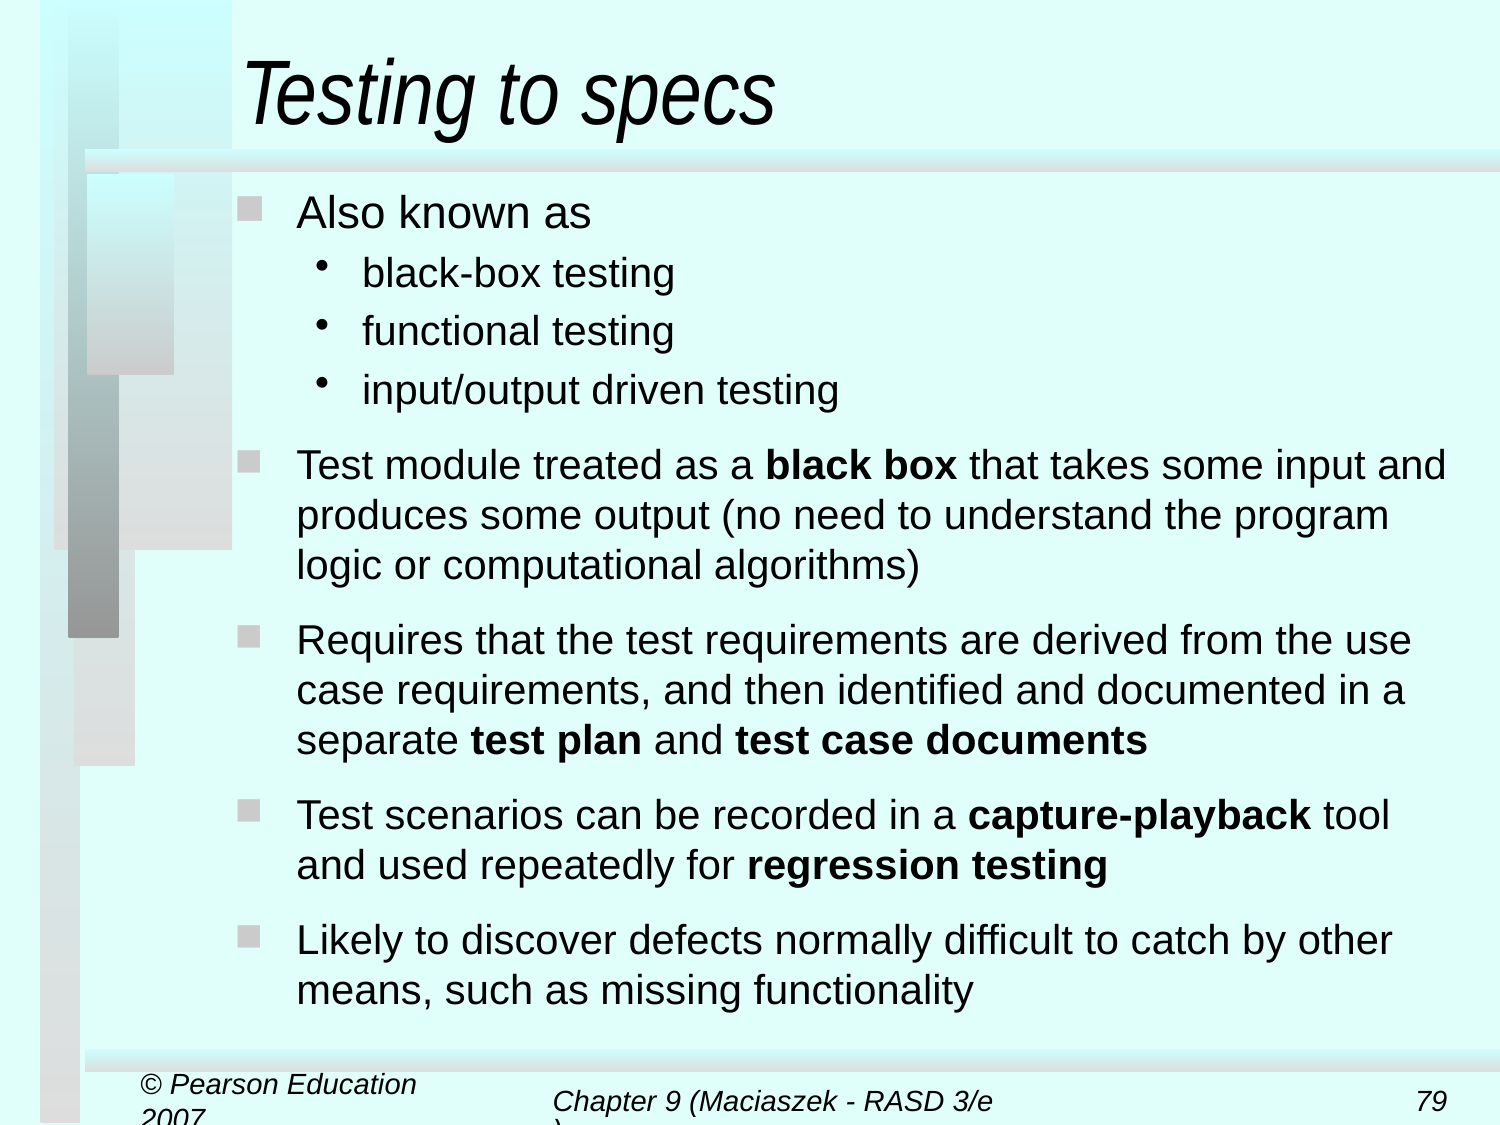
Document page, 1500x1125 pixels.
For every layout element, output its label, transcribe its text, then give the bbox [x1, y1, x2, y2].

title Testing to specs [225, 0, 1500, 150]
slide_number © Pearson Education 2007 [125, 1074, 438, 1125]
slide_number 79 [1149, 1074, 1463, 1125]
list Also known as black-box testing functional testing input/output driven testing Test module treated as a black box that takes some input and produces some output (no need to understand the program logic or computational algorithms) Requires that the test requirements are derived from the use case requirements, and then identified and documented in a separate test plan and test case documents Test scenarios can be recorded in a capture-playback tool and used repeatedly for regression testing Likely to discover defects normally difficult to catch by other means, such as missing functionality [225, 174, 1463, 1038]
footer Chapter 9 (Maciaszek - RASD 3/e) [537, 1074, 1013, 1125]
